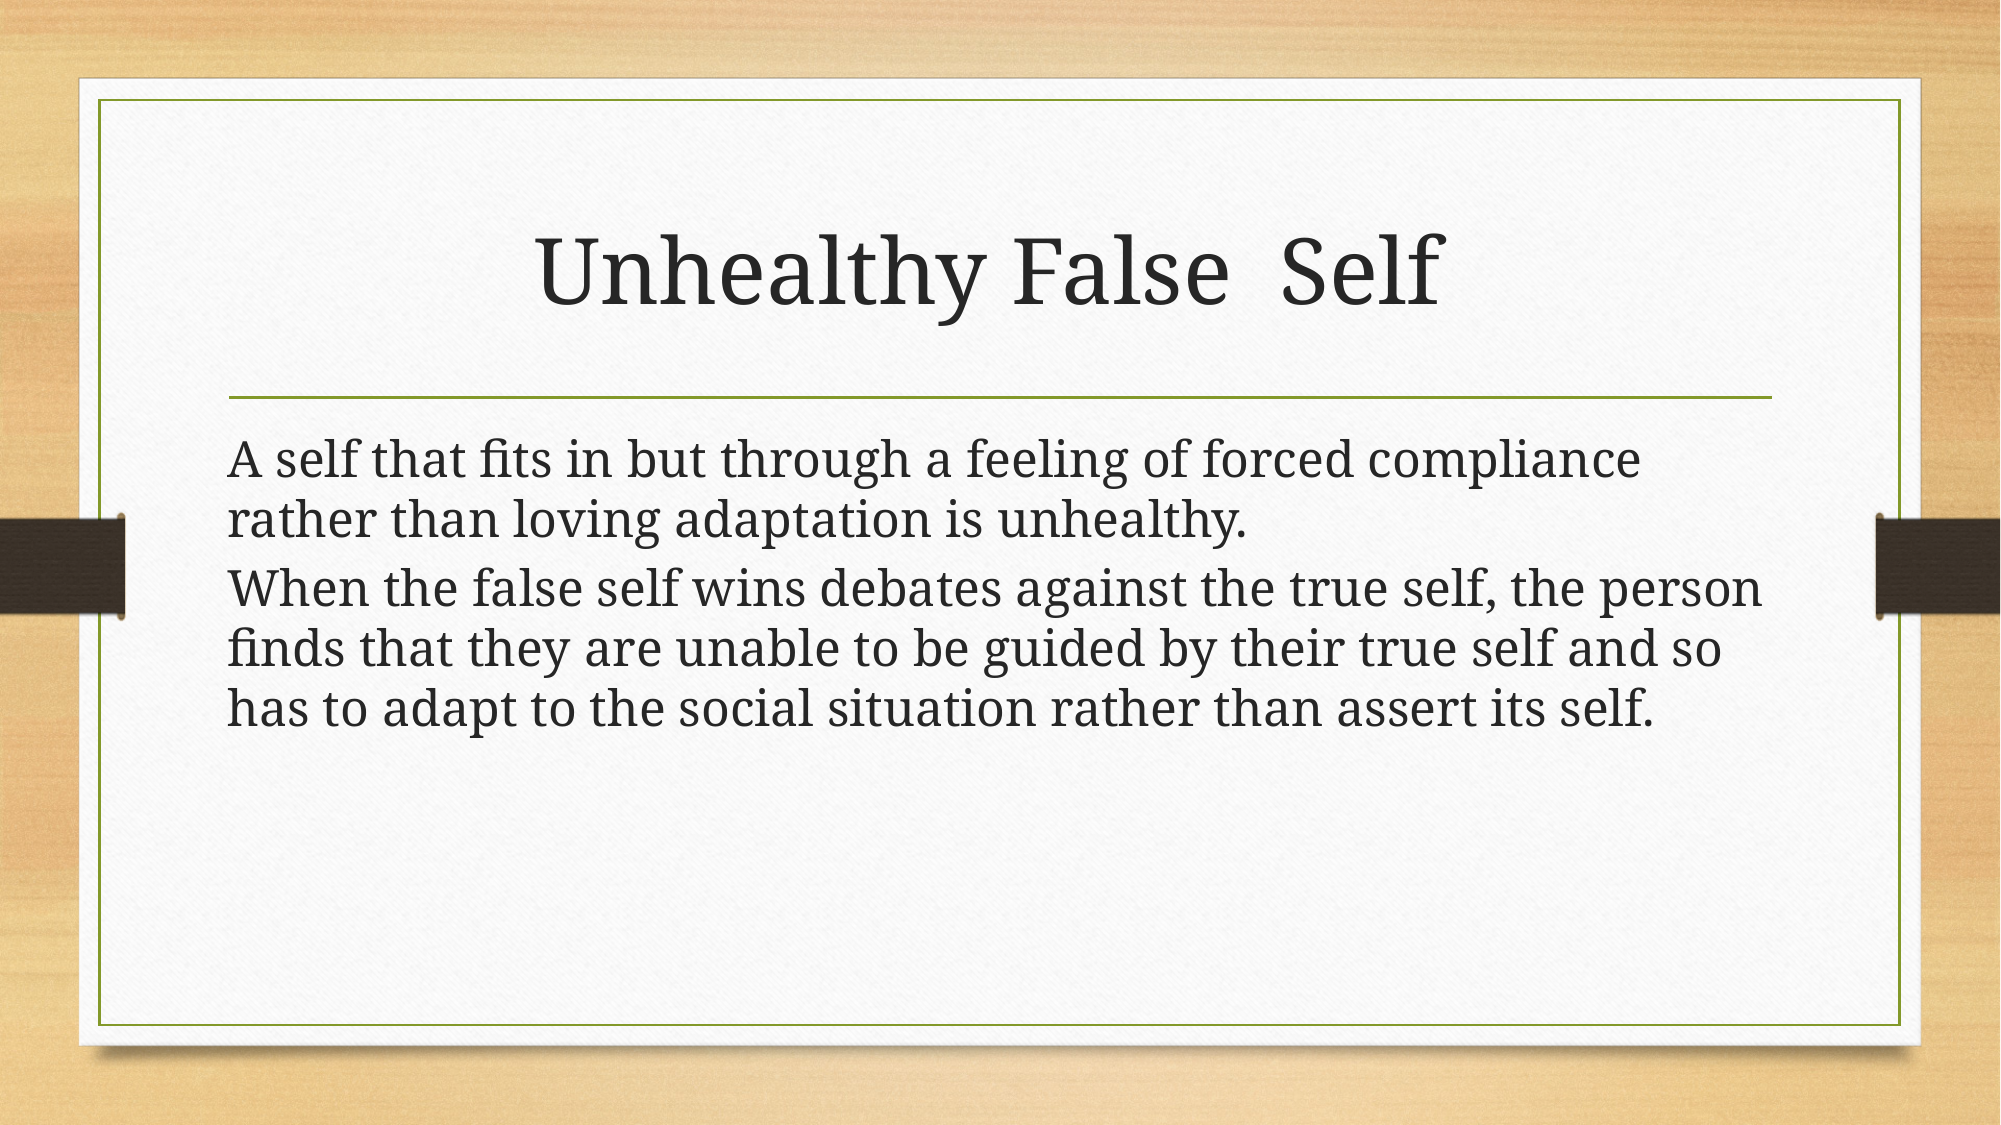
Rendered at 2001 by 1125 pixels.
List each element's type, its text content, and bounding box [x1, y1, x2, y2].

picture [0, 0, 2001, 1125]
list A self that fits in but through a feeling of forced compliance rather than loving adaptation is unhealthy. When the false self wins debates against the true self, the person finds that they are unable to be guided by their true self and so has to adapt to the social situation rather than assert its self. [212, 419, 1788, 964]
title Unhealthy False Self [212, 161, 1788, 375]
